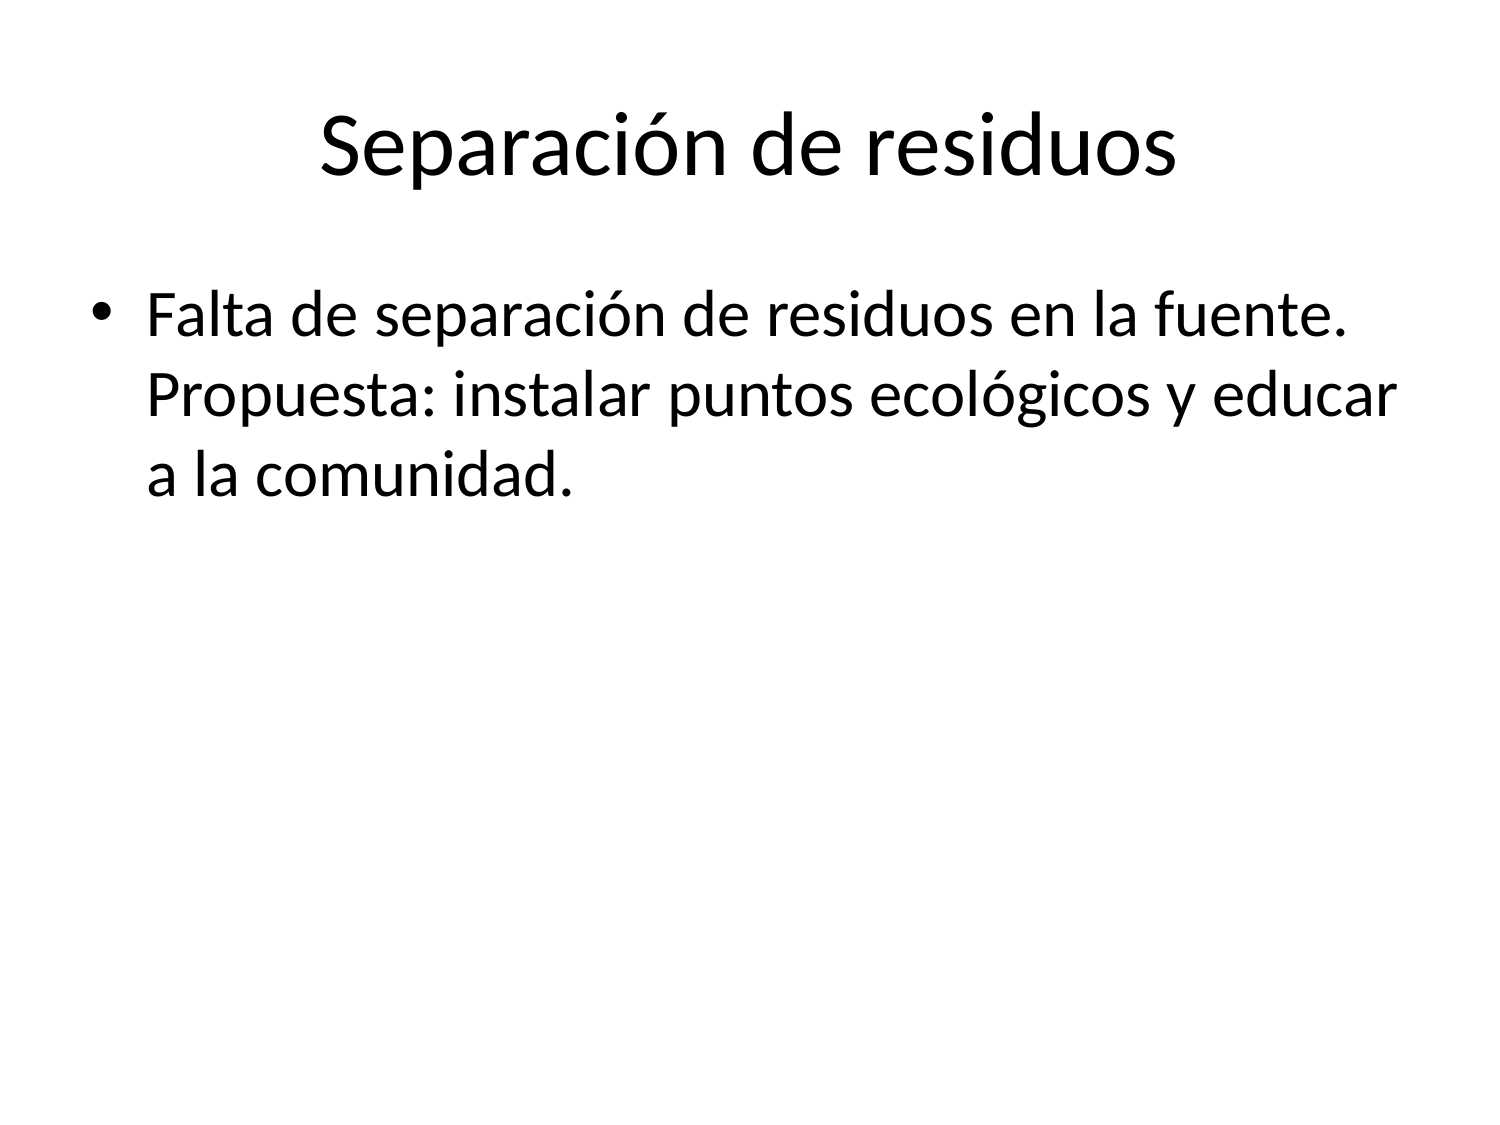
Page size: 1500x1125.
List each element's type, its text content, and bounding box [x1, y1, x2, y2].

list Falta de separación de residuos en la fuente. Propuesta: instalar puntos ecológicos y educar a la comunidad. [75, 262, 1425, 1005]
title Separación de residuos [75, 45, 1425, 233]
